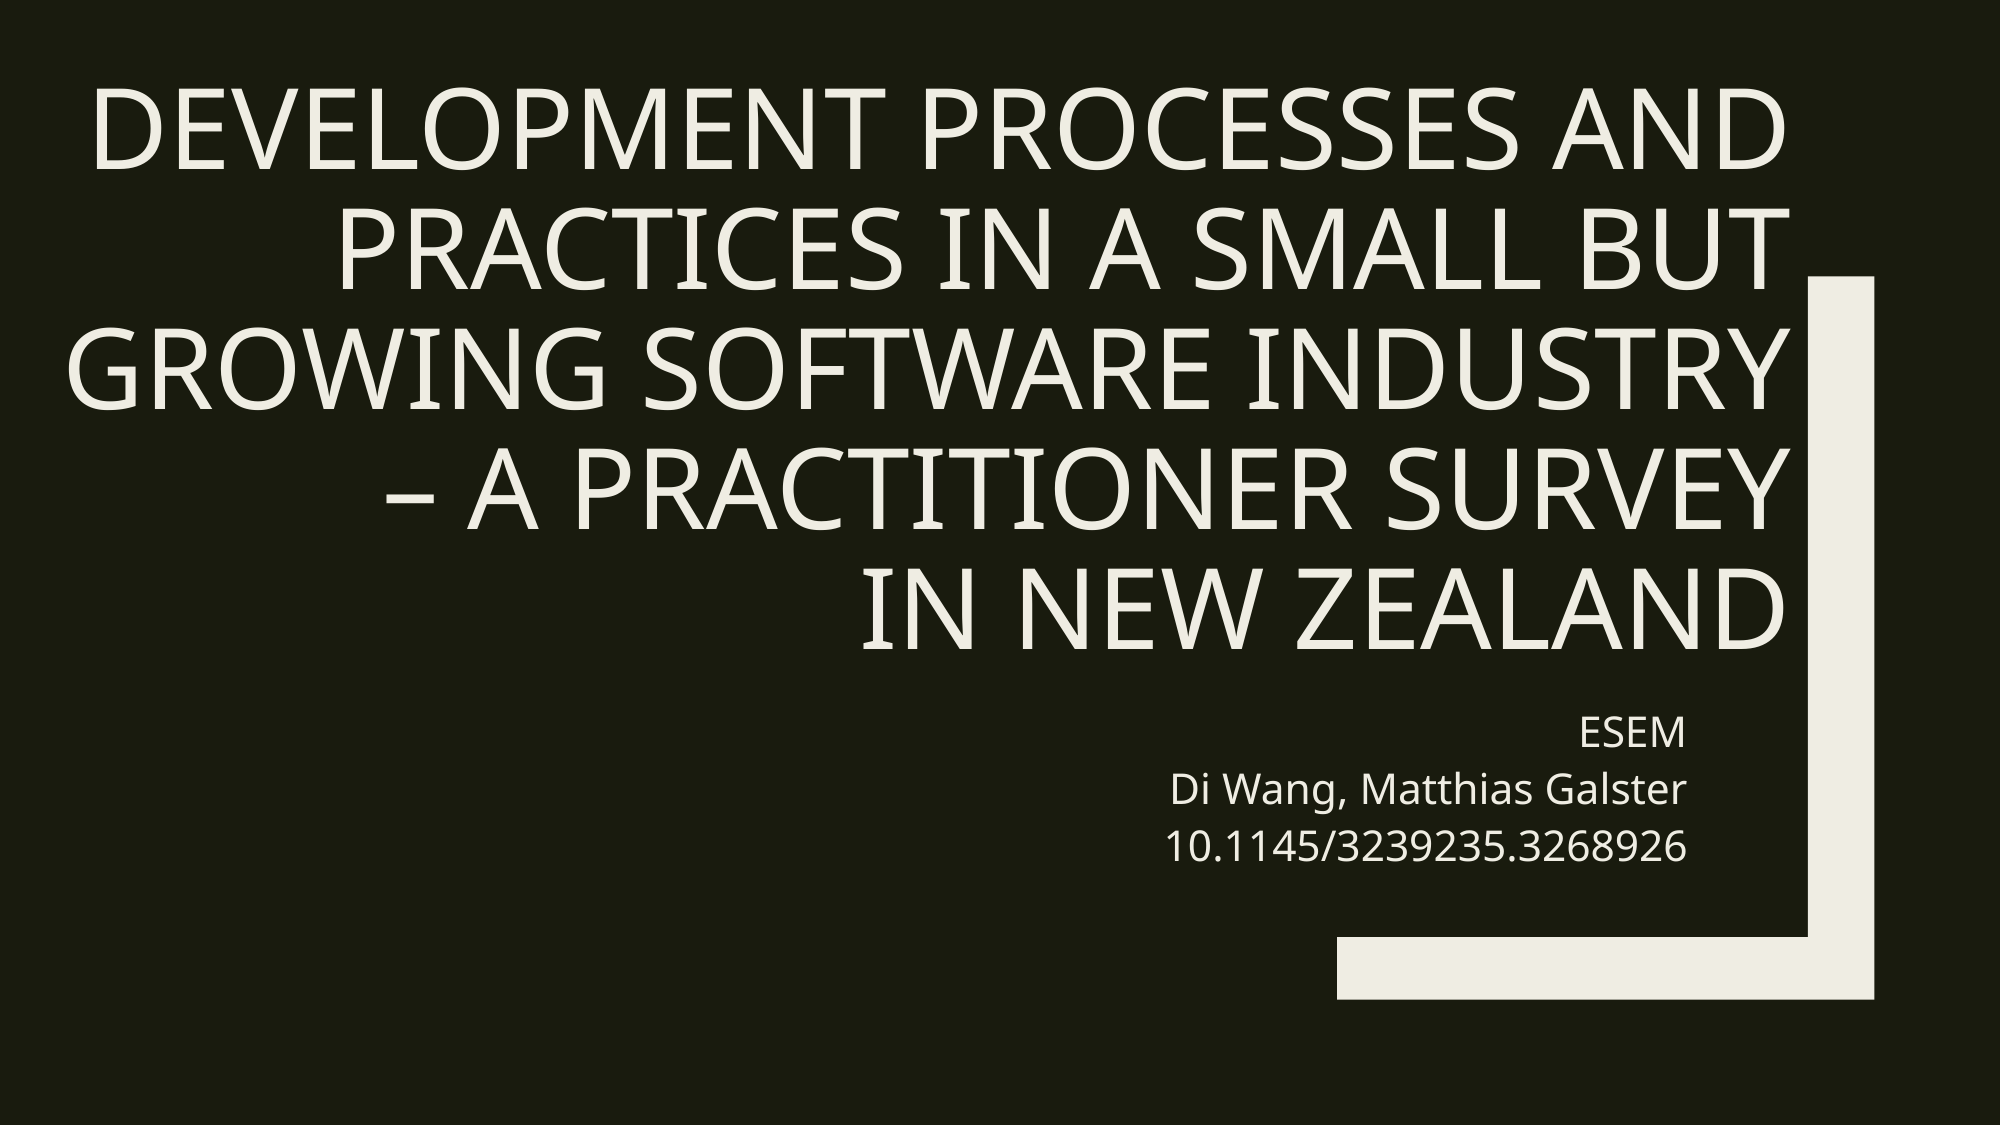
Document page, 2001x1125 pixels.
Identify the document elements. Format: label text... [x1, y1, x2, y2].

title Development Processes and Practices in a Small but Growing Software Industry – a Practitioner Survey in New Zealand [0, 213, 1807, 682]
list ESEM Di Wang, Matthias Galster 10.1145/3239235.3268926 [125, 691, 1703, 880]
